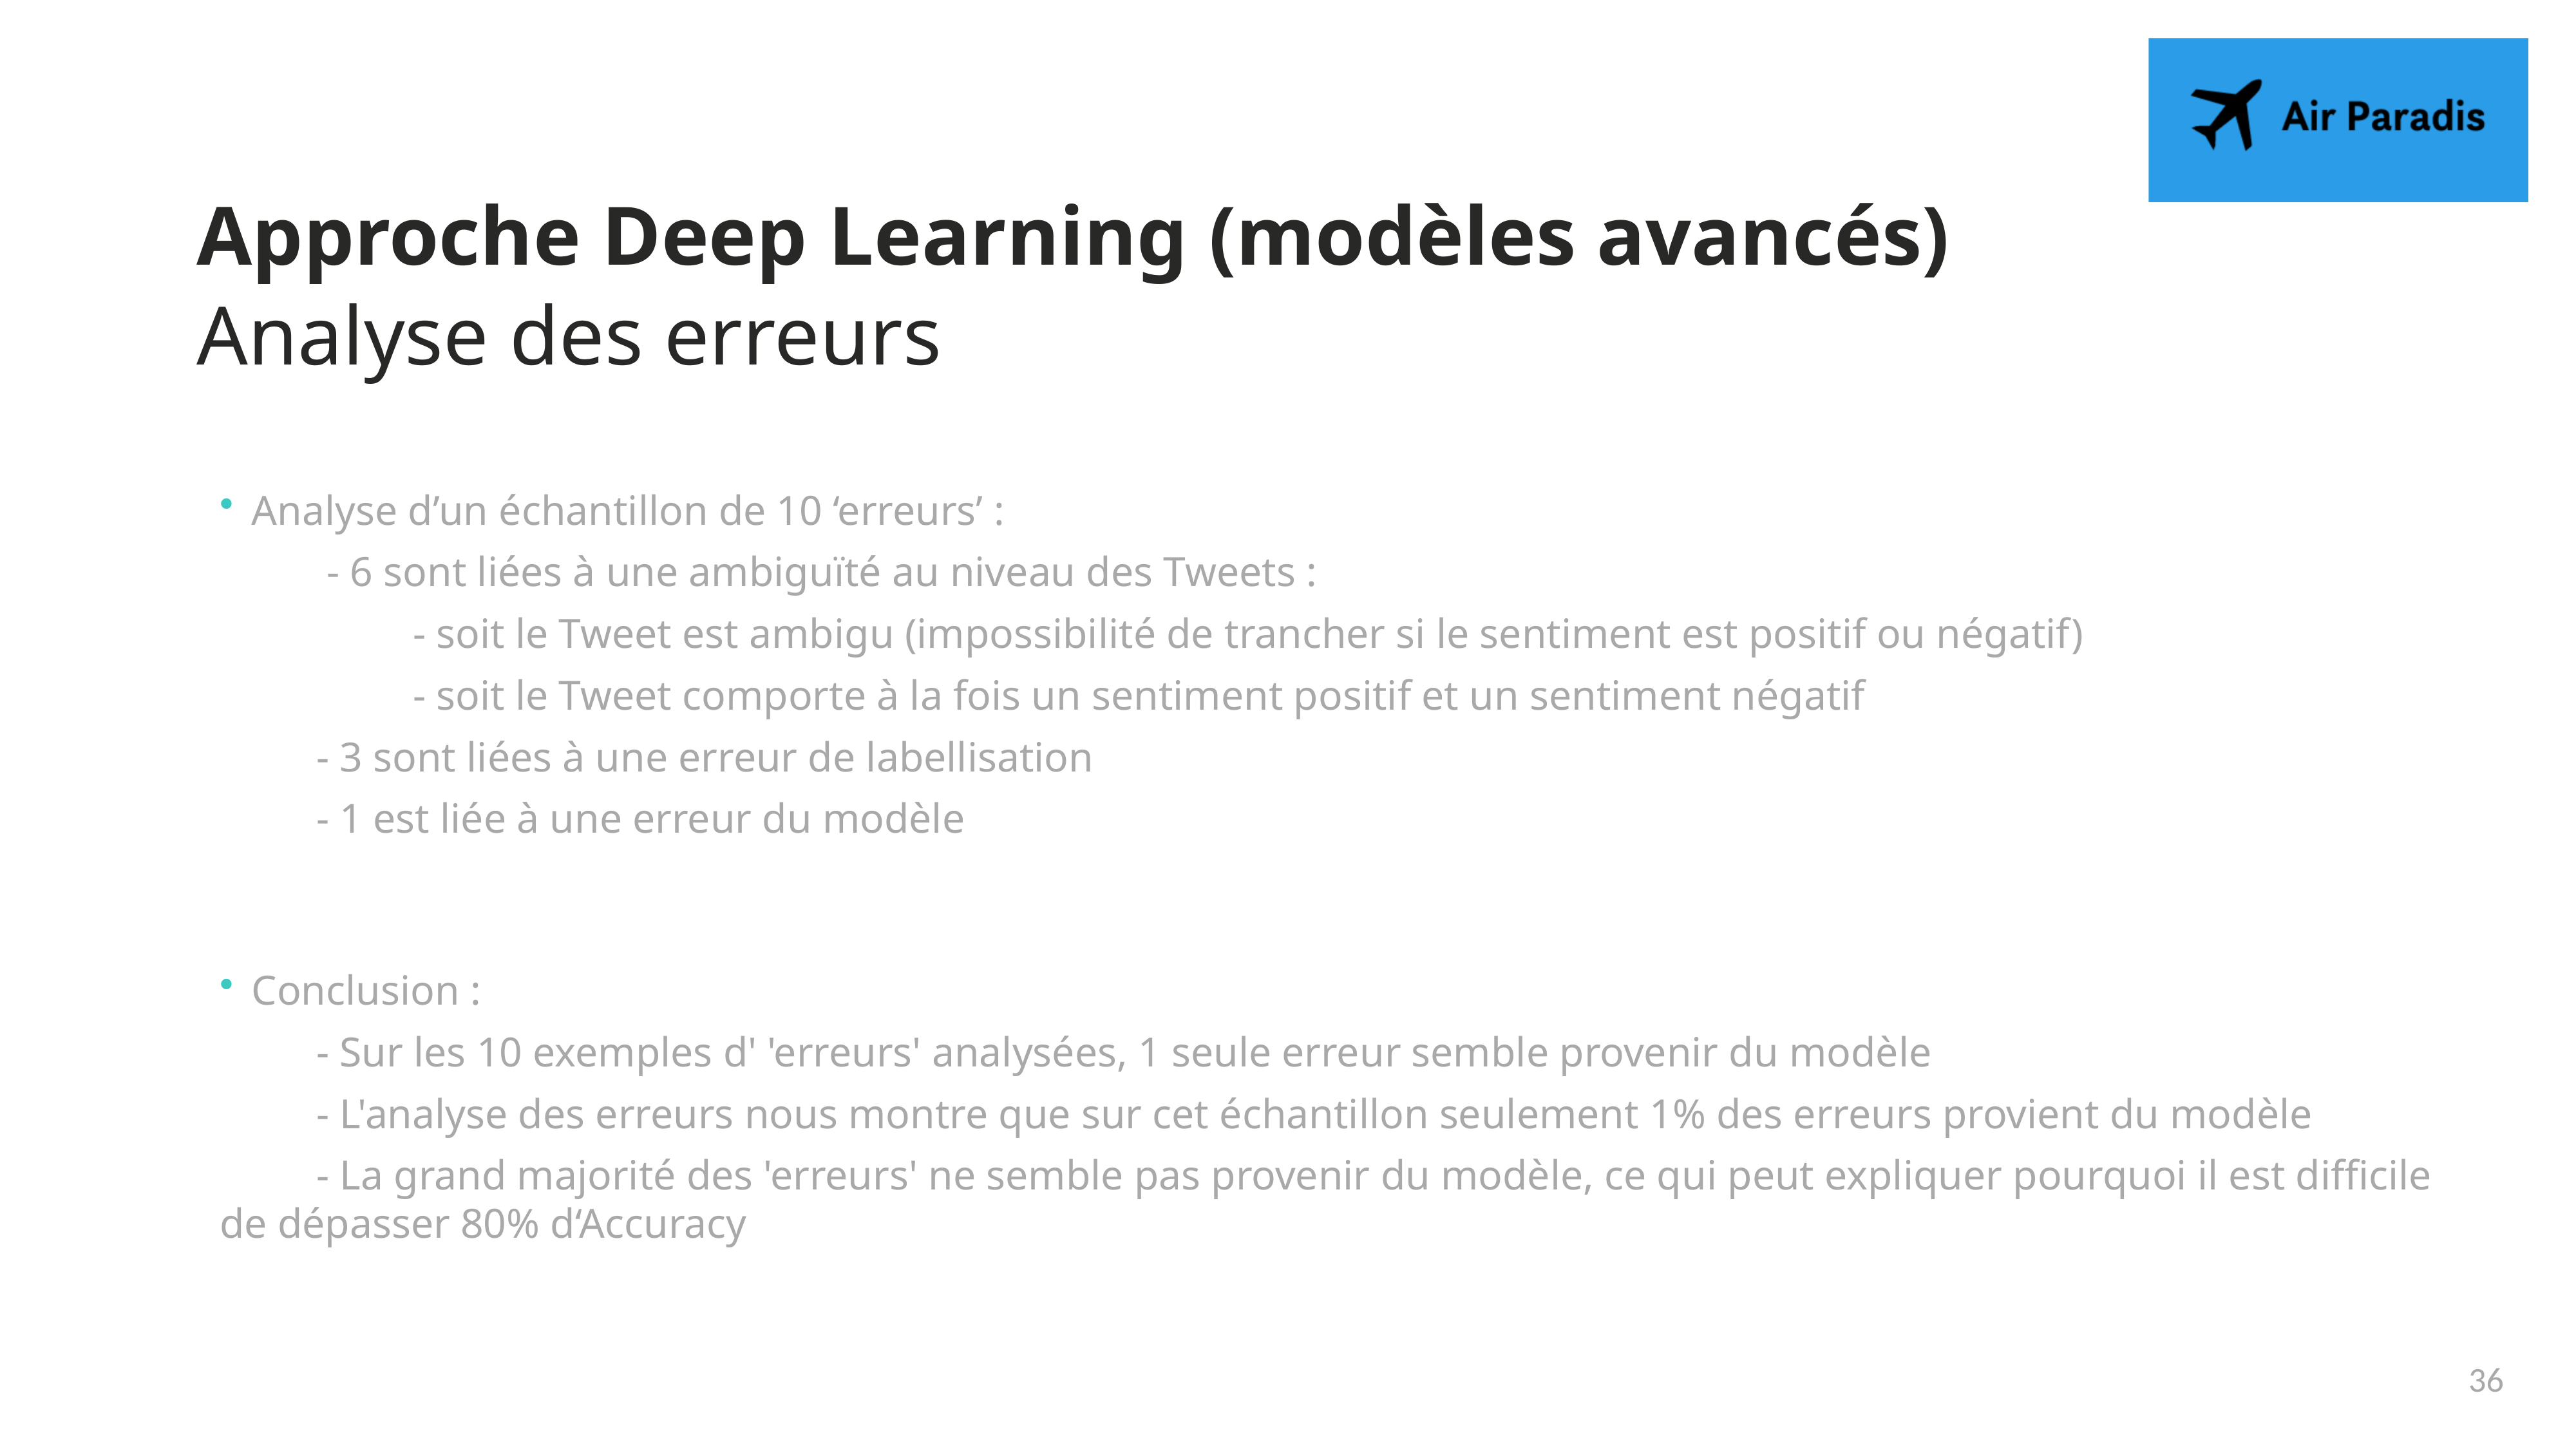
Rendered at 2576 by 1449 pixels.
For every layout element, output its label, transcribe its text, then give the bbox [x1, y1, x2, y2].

text_box Approche Deep Learning (modèles avancés) [187, 175, 2312, 291]
slide_number 36 [2443, 1346, 2530, 1410]
picture [2147, 37, 2529, 202]
text_box Analyse d’un échantillon de 10 ‘erreurs’ : - 6 sont liées à une ambiguïté au niveau des Tweets : - soit le Tweet est ambigu (impossibilité de trancher si le sentiment est positif ou négatif) - soit le Tweet comporte à la fois un sentiment positif et un sentiment négatif - 3 sont liées à une erreur de labellisation - 1 est liée à une erreur du modèle Conclusion : - Sur les 10 exemples d' 'erreurs' analysées, 1 seule erreur semble provenir du modèle - L'analyse des erreurs nous montre que sur cet échantillon seulement 1% des erreurs provient du modèle - La grand majorité des 'erreurs' ne semble pas provenir du modèle, ce qui peut expliquer pourquoi il est difficile de dépasser 80% d‘Accuracy [210, 475, 2486, 1305]
text_box Analyse des erreurs [187, 274, 1984, 391]
